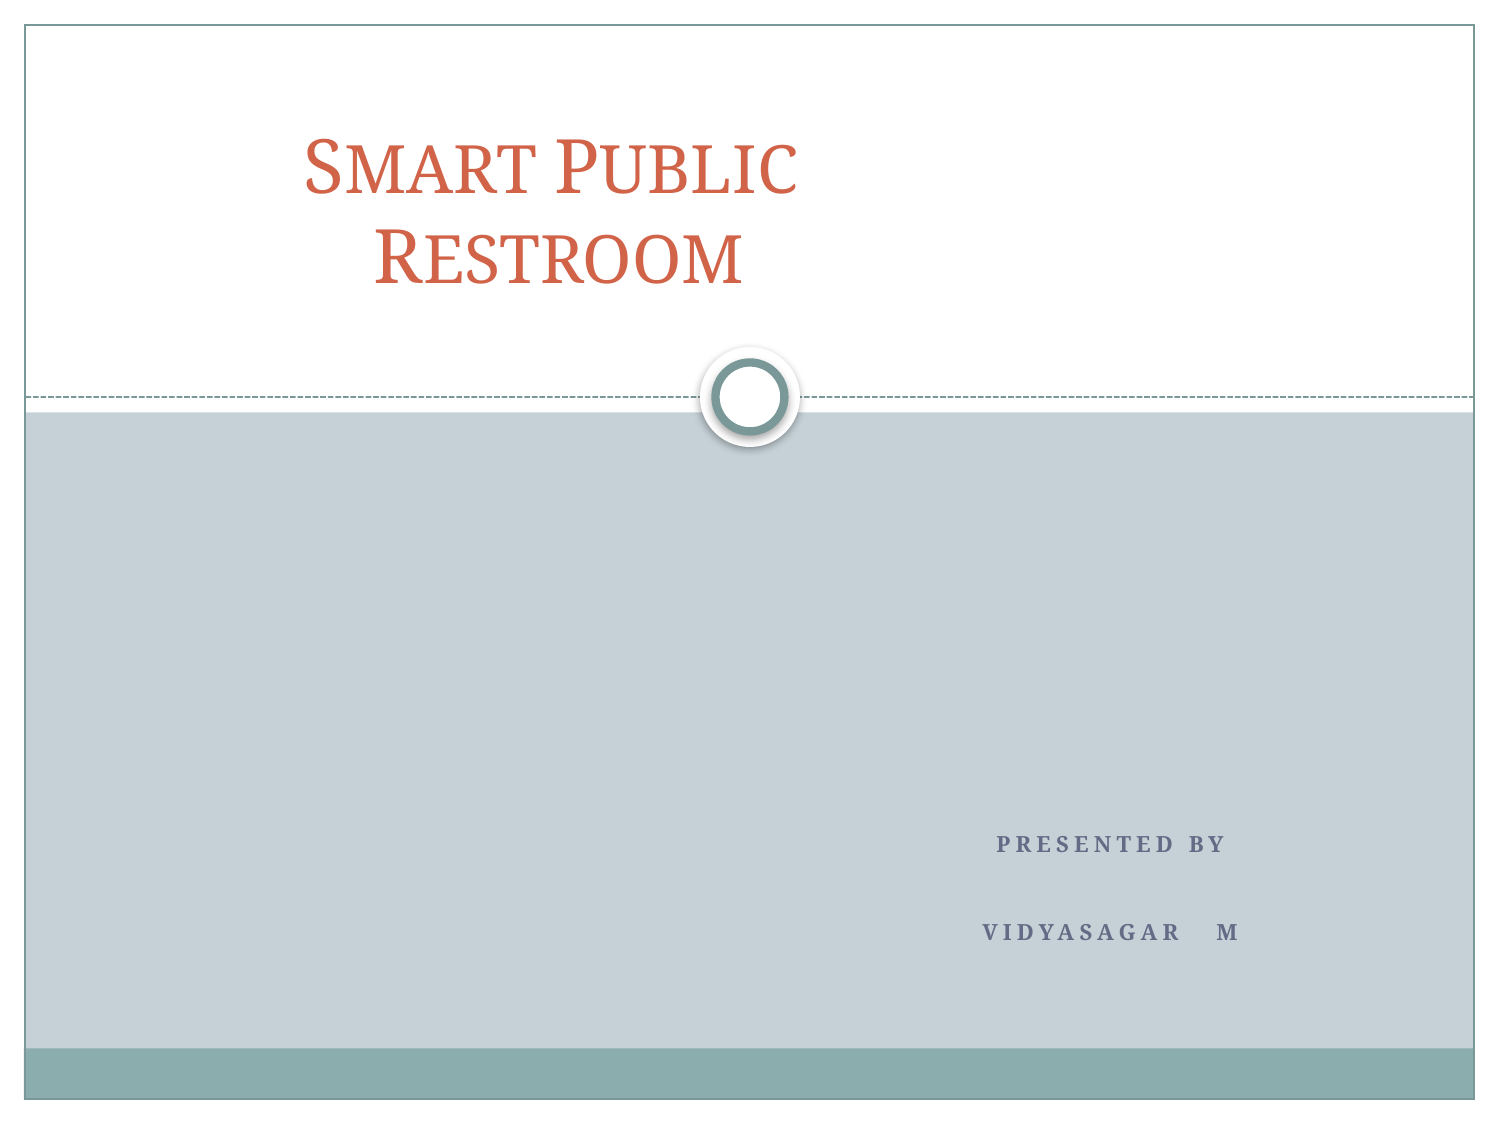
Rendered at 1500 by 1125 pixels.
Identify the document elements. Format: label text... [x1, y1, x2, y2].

title SMART PUBLIC RESTROOM [53, 113, 1066, 307]
subtitle PRESENTED BY VIDYASAGAR M [868, 822, 1353, 954]
